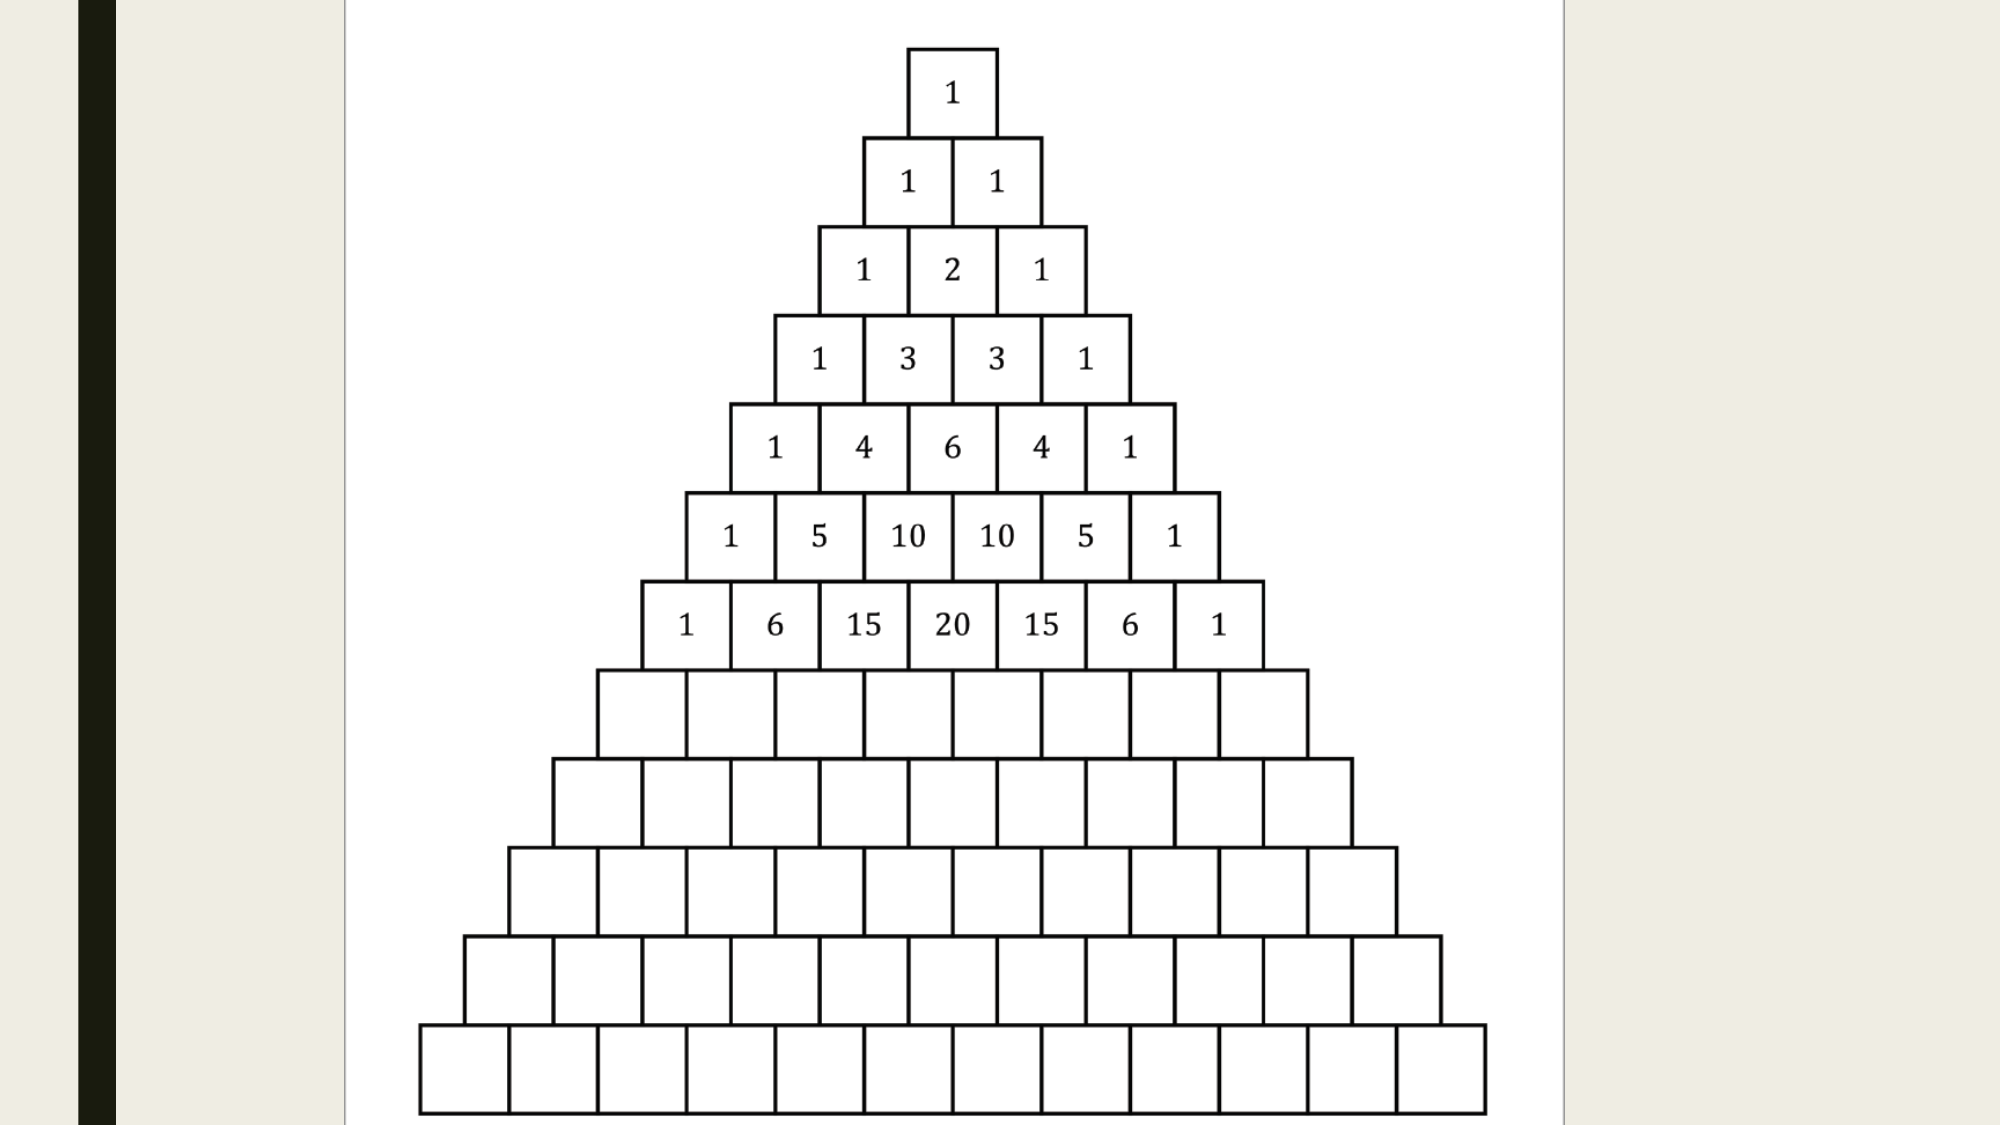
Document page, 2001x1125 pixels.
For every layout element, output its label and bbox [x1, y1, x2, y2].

list [344, 0, 1565, 1125]
